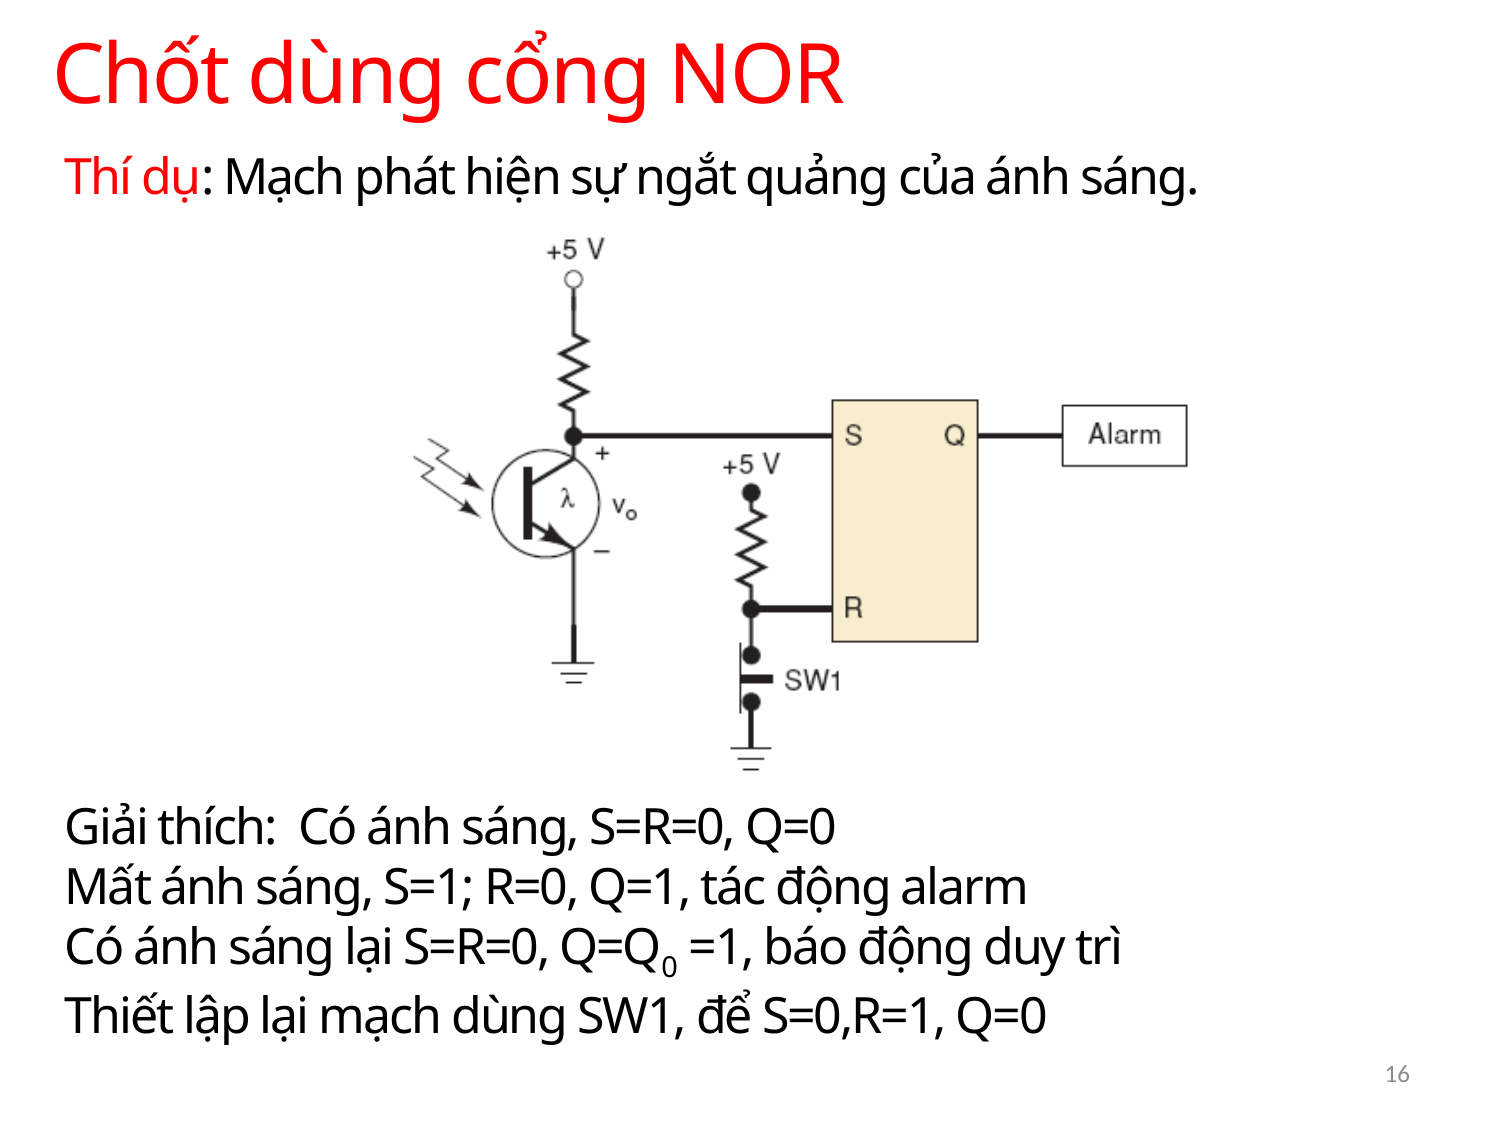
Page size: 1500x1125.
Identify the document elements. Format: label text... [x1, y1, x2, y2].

text_box Thí dụ: Mạch phát hiện sự ngắt quảng của ánh sáng. [50, 137, 1438, 213]
text_box Chốt dùng cổng NOR [37, 12, 1075, 128]
picture [398, 224, 1196, 785]
text_box Giải thích: Có ánh sáng, S=R=0, Q=0 Mất ánh sáng, S=1; R=0, Q=1, tác động alarm Có ánh sáng lại S=R=0, Q=Q0 =1, báo động duy trì Thiết lập lại mạch dùng SW1, để S=0,R=1, Q=0 [49, 787, 1250, 1051]
slide_number 16 [1074, 1042, 1425, 1103]
